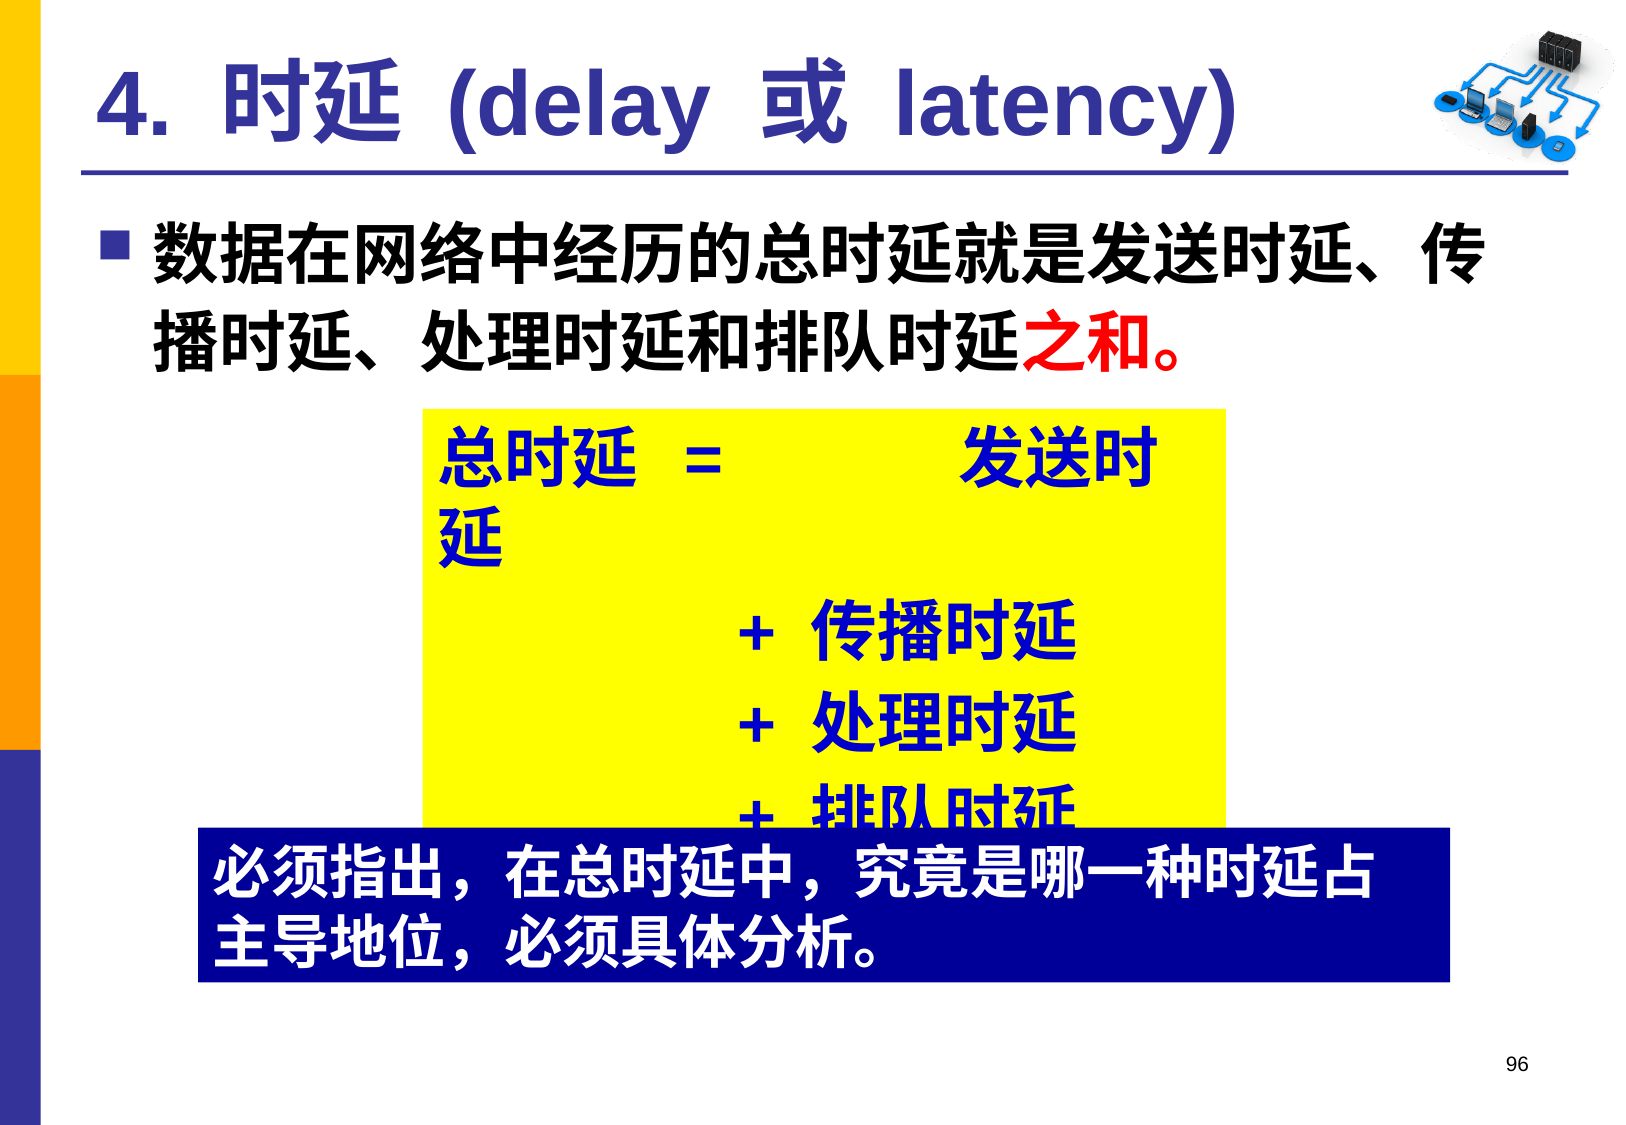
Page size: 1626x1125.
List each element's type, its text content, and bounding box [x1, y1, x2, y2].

list 数据在网络中经历的总时延就是发送时延、传播时延、处理时延和排队时延之和。 [81, 196, 1569, 1006]
title 4. 时延 (delay 或 latency) [81, 30, 1569, 161]
picture [1431, 30, 1616, 165]
slide_number 96 [1164, 1042, 1544, 1118]
text_box 总时延 = 发送时延 + 传播时延 + 处理时延 + 排队时延 [422, 408, 1226, 827]
text_box 必须指出，在总时延中，究竟是哪一种时延占主导地位，必须具体分析。 [198, 827, 1451, 983]
